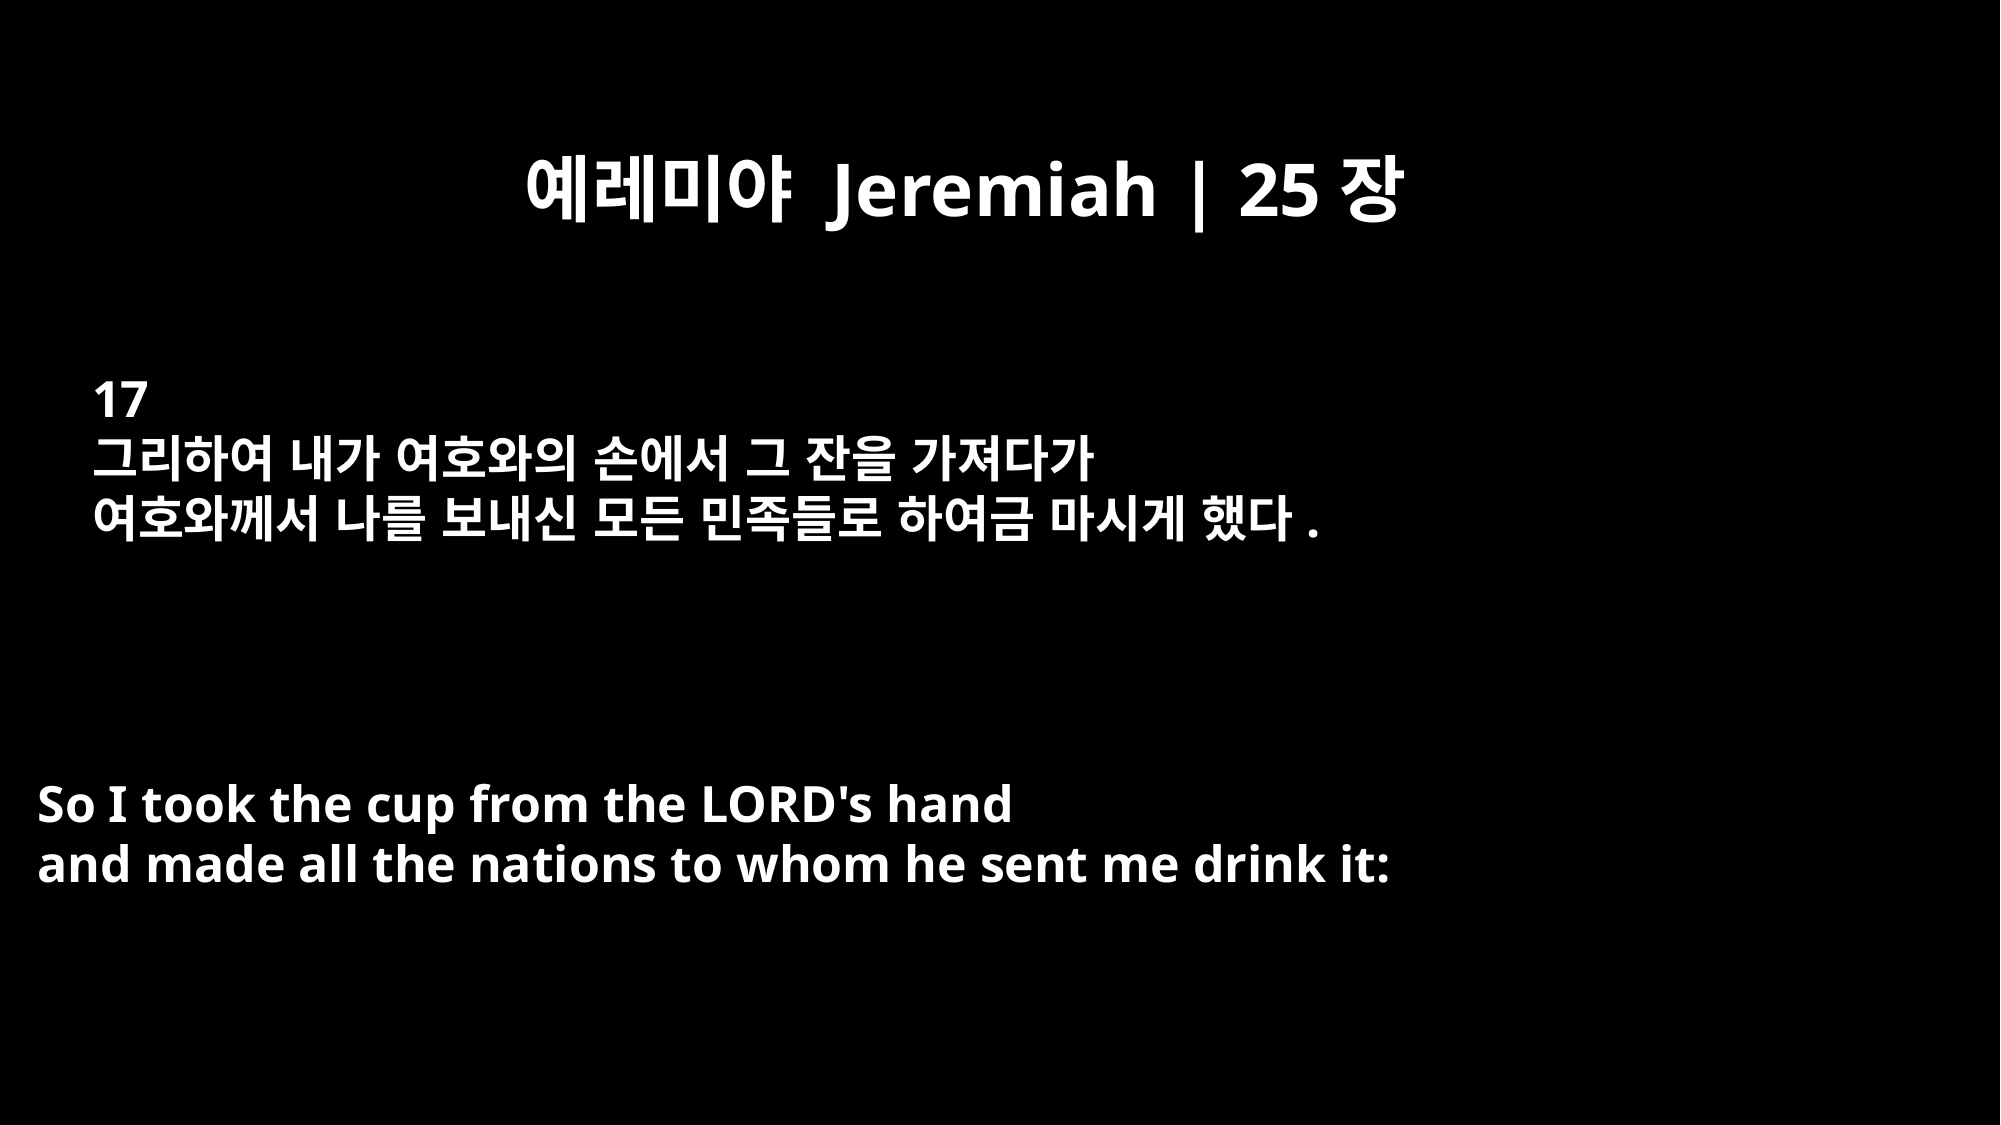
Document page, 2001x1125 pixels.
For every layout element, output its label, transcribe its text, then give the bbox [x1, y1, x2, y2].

text_box 17 그리하여 내가 여호와의 손에서 그 잔을 가져다가 여호와께서 나를 보내신 모든 민족들로 하여금 마시게 했다. [77, 359, 1336, 555]
text_box 예레미야 Jeremiah | 25장 [510, 136, 1422, 239]
text_box So I took the cup from the LORD's hand and made all the nations to whom he sent me drink it: [22, 764, 1407, 900]
